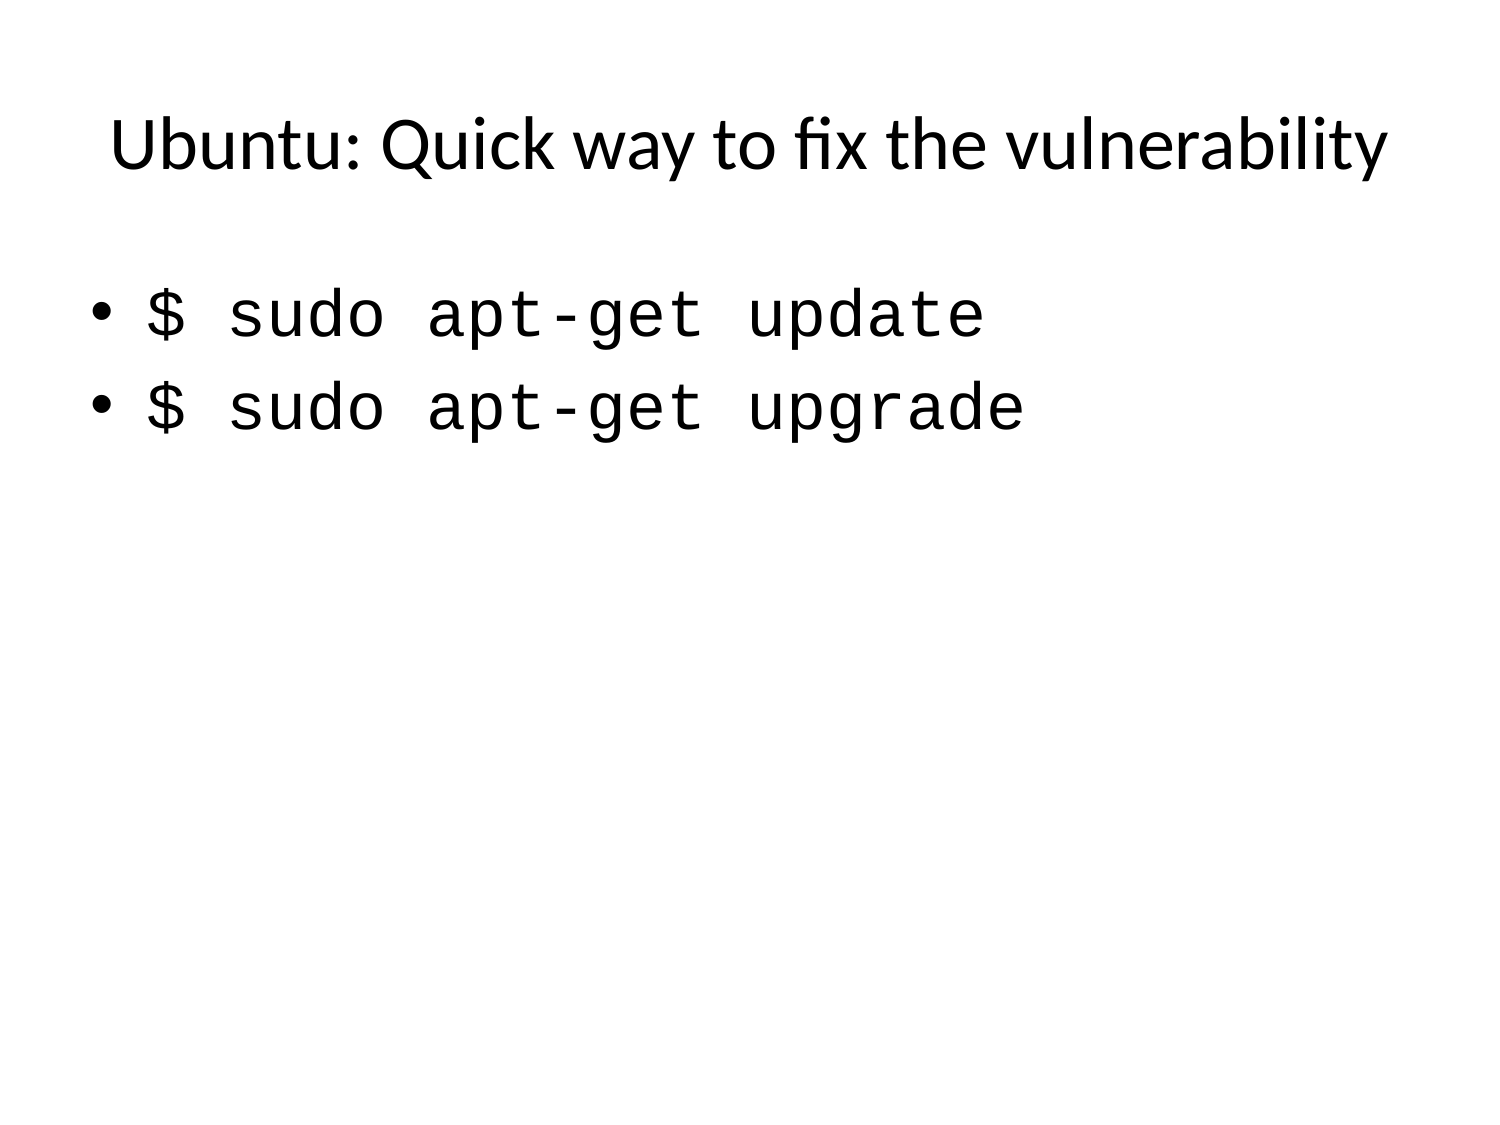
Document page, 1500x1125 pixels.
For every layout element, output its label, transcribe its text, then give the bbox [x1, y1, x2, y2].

list $ sudo apt-get update $ sudo apt-get upgrade [75, 262, 1425, 1005]
title Ubuntu: Quick way to fix the vulnerability [75, 45, 1425, 233]
